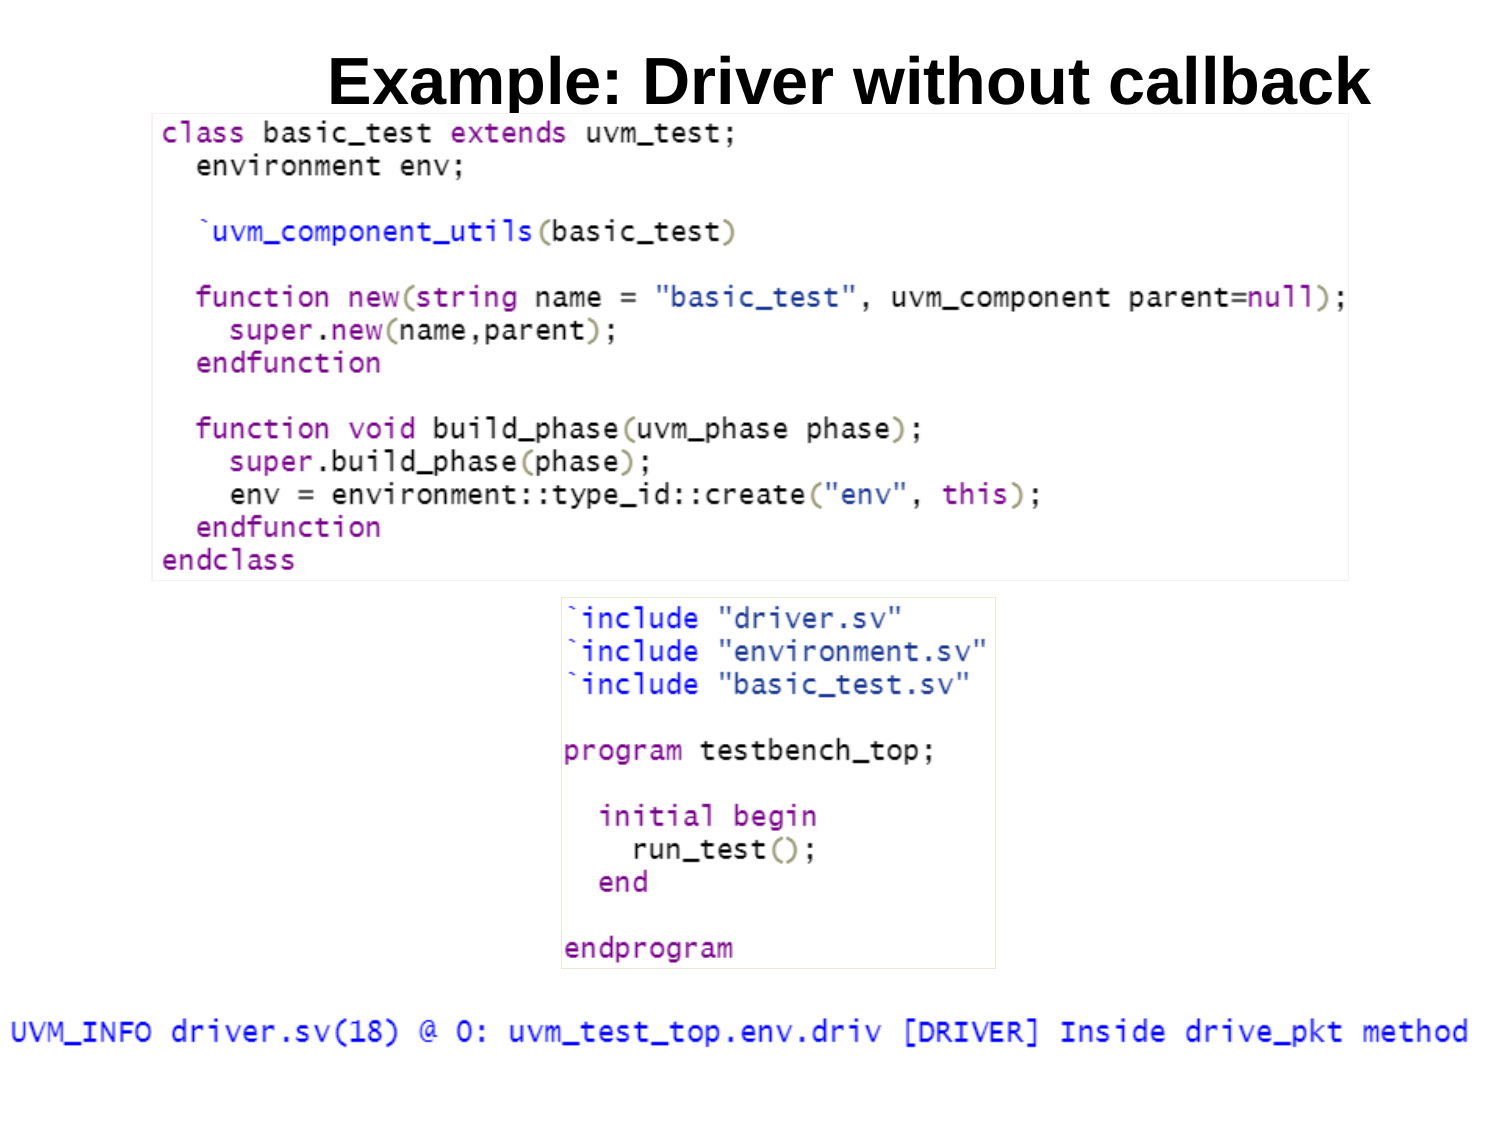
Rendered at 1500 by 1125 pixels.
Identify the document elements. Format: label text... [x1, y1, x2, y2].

picture [1, 1007, 1477, 1054]
title Example: Driver without callback [312, 18, 1471, 138]
picture [151, 113, 1349, 582]
picture [560, 597, 996, 969]
